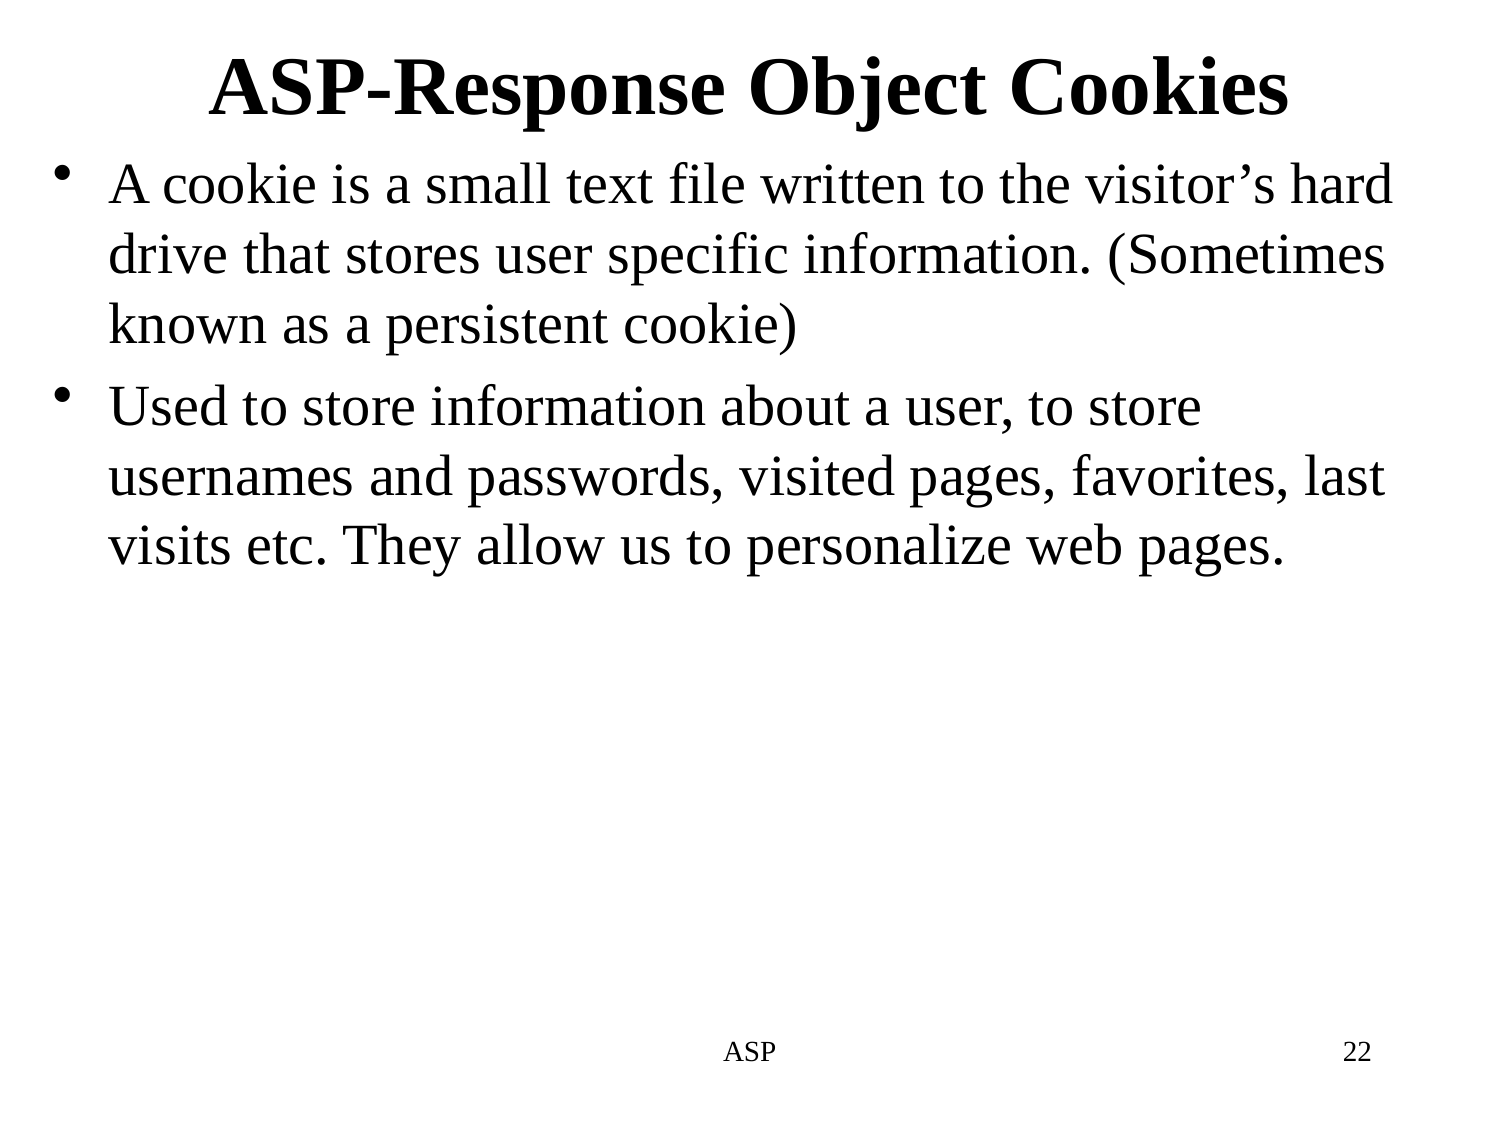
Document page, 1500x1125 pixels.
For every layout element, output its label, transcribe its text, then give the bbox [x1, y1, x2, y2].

list A cookie is a small text file written to the visitor’s hard drive that stores user specific information. (Sometimes known as a persistent cookie) Used to store information about a user, to store usernames and passwords, visited pages, favorites, last visits etc. They allow us to personalize web pages. [37, 137, 1463, 1001]
title ASP-Response Object Cookies [112, 0, 1388, 137]
footer ASP [512, 1024, 988, 1101]
slide_number 22 [1074, 1024, 1388, 1101]
